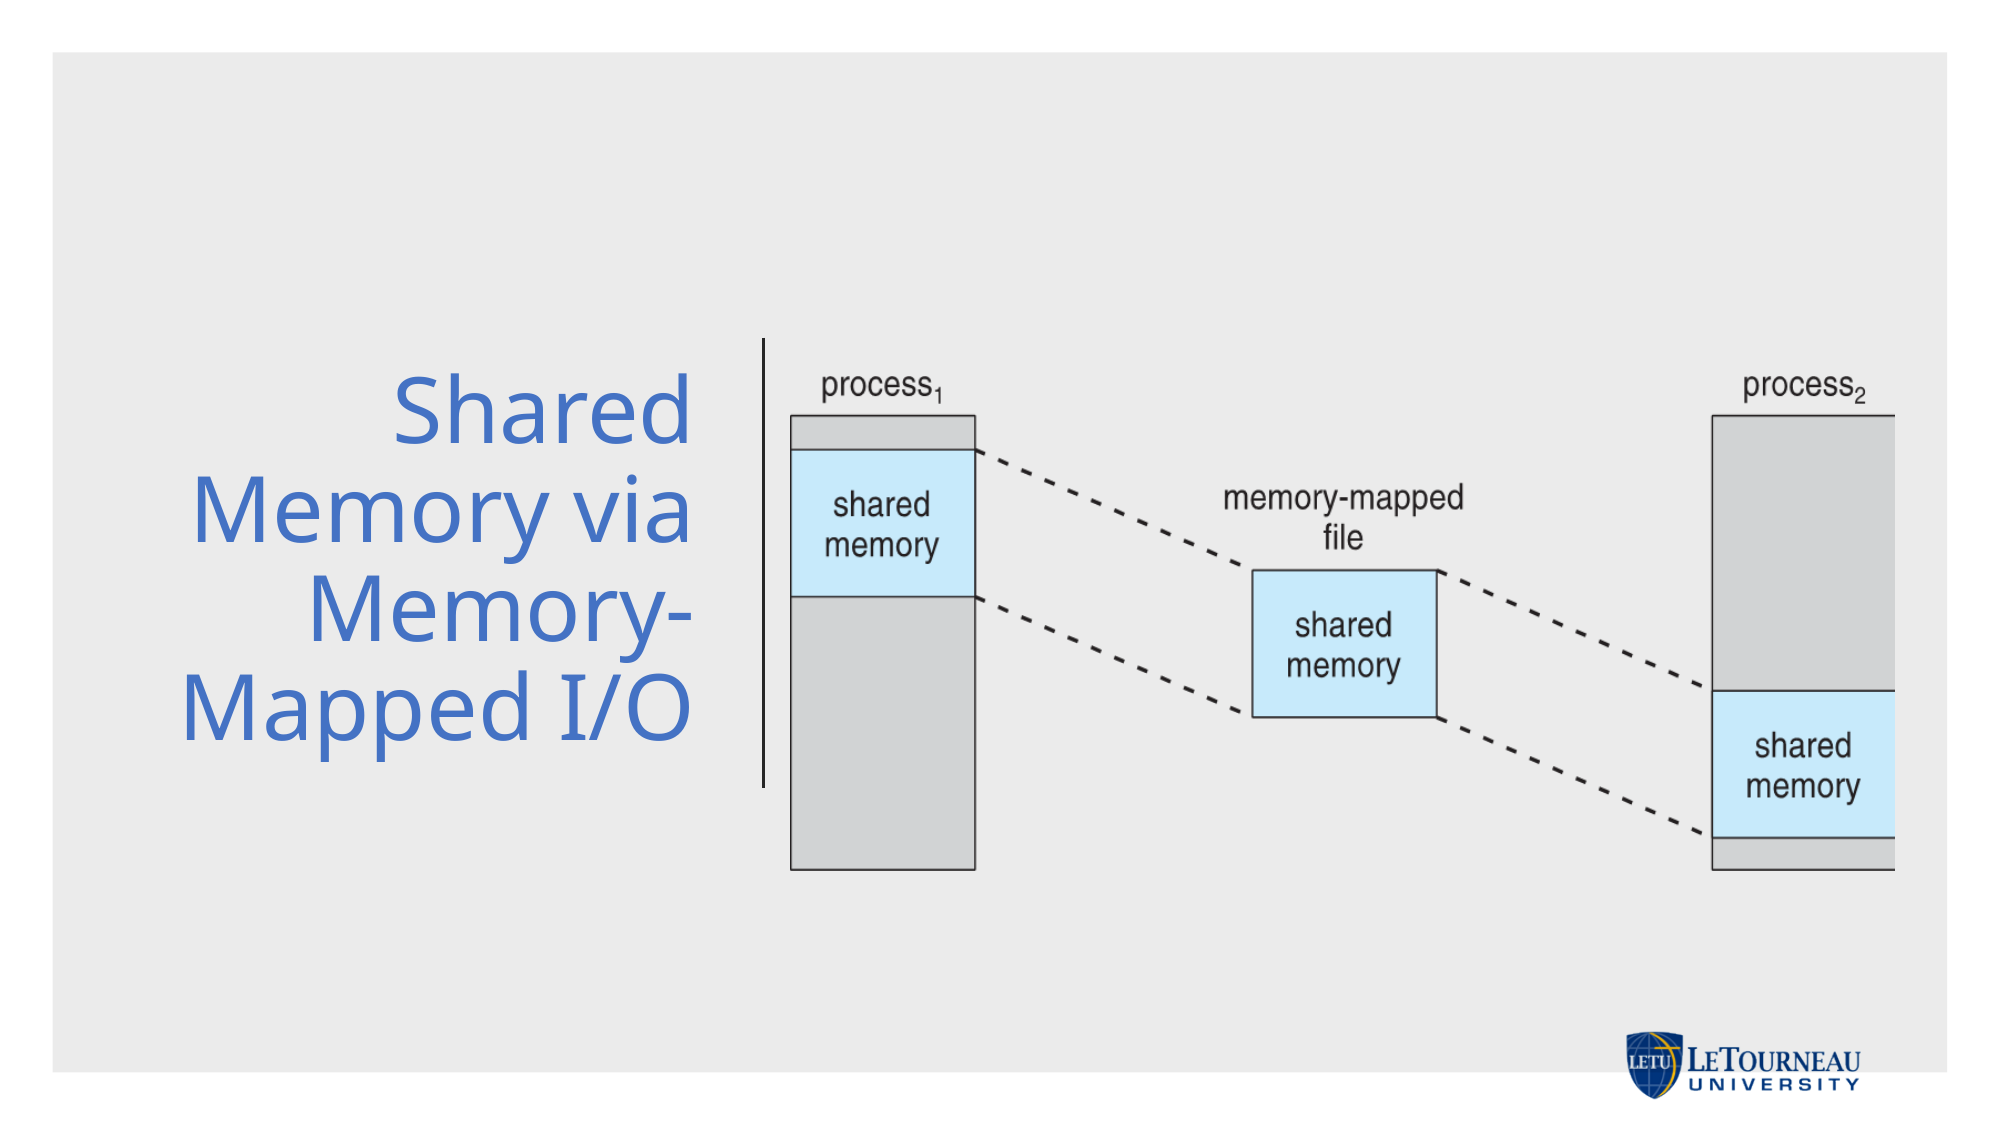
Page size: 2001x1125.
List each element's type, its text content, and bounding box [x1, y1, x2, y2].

picture [1623, 1073, 1863, 1105]
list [790, 365, 1895, 872]
title Shared Memory via Memory-Mapped I/O [137, 158, 711, 967]
text_box [52, 51, 1948, 1073]
